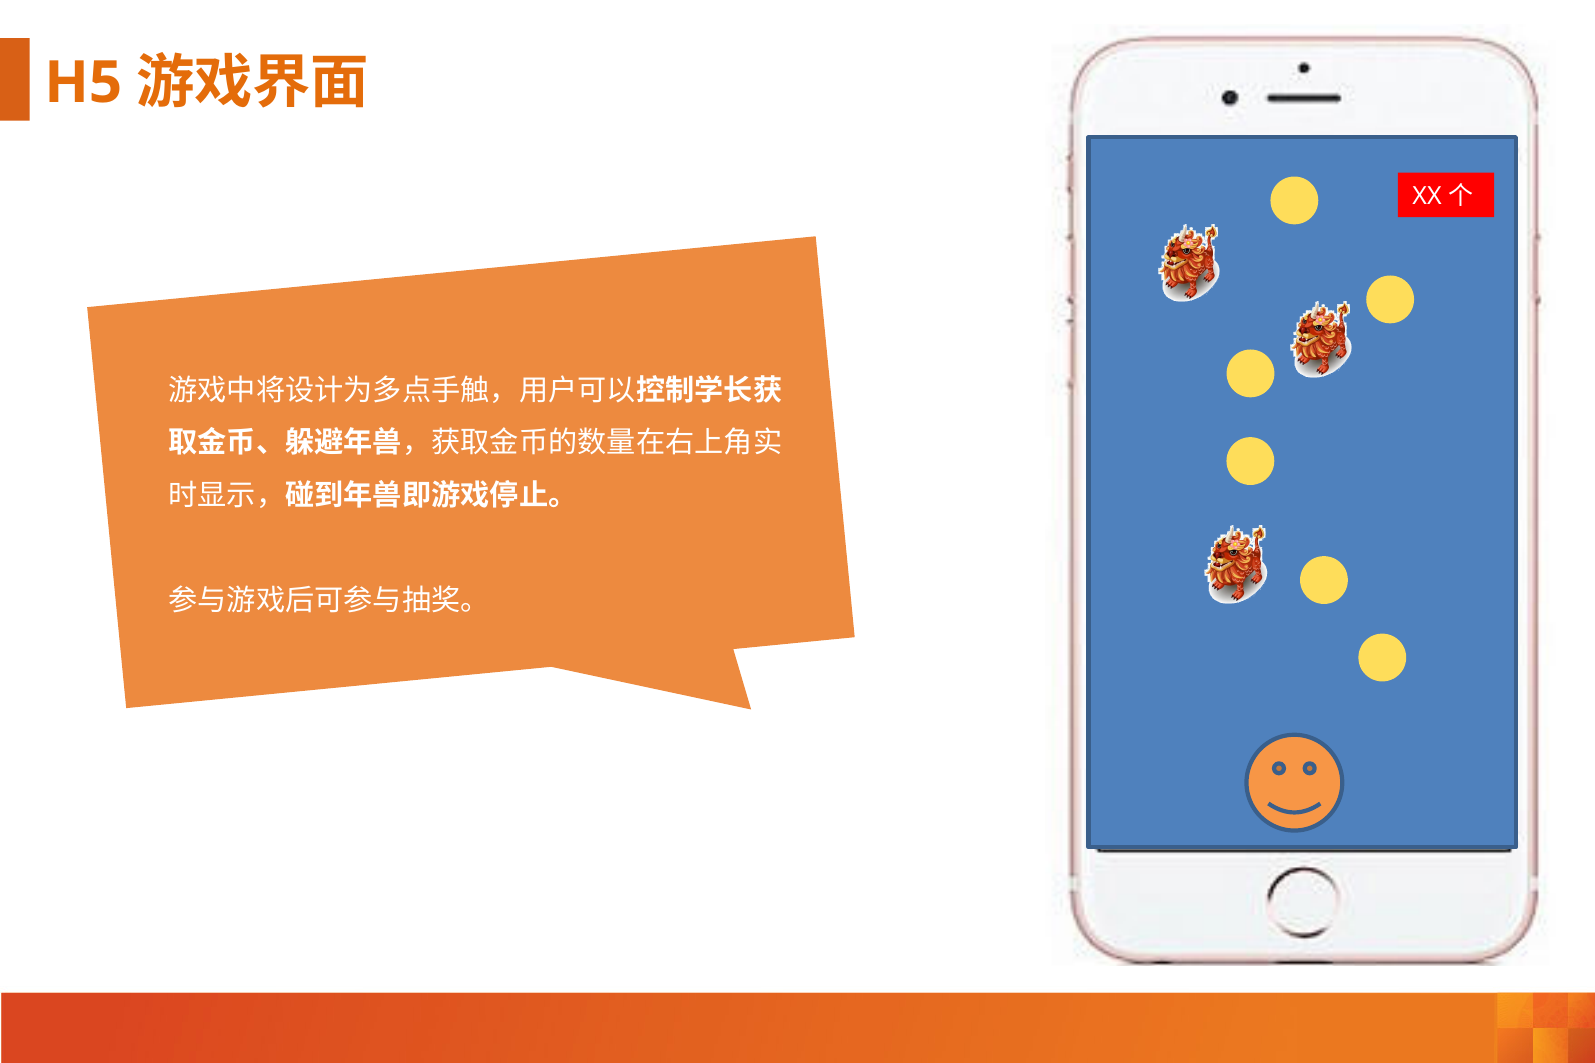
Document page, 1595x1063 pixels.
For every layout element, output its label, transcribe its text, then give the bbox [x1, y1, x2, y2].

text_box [1045, 24, 1556, 966]
picture [0, 0, 1595, 1063]
text_box 游戏中将设计为多点手触，用户可以控制学长获取金币、躲避年兽，获取金币的数量在右上角实时显示，碰到年兽即游戏停止。 参与游戏后可参与抽奖。 [151, 331, 812, 639]
text_box [0, 36, 32, 123]
text_box H5游戏界面 [32, 36, 667, 122]
text_box [85, 234, 857, 712]
